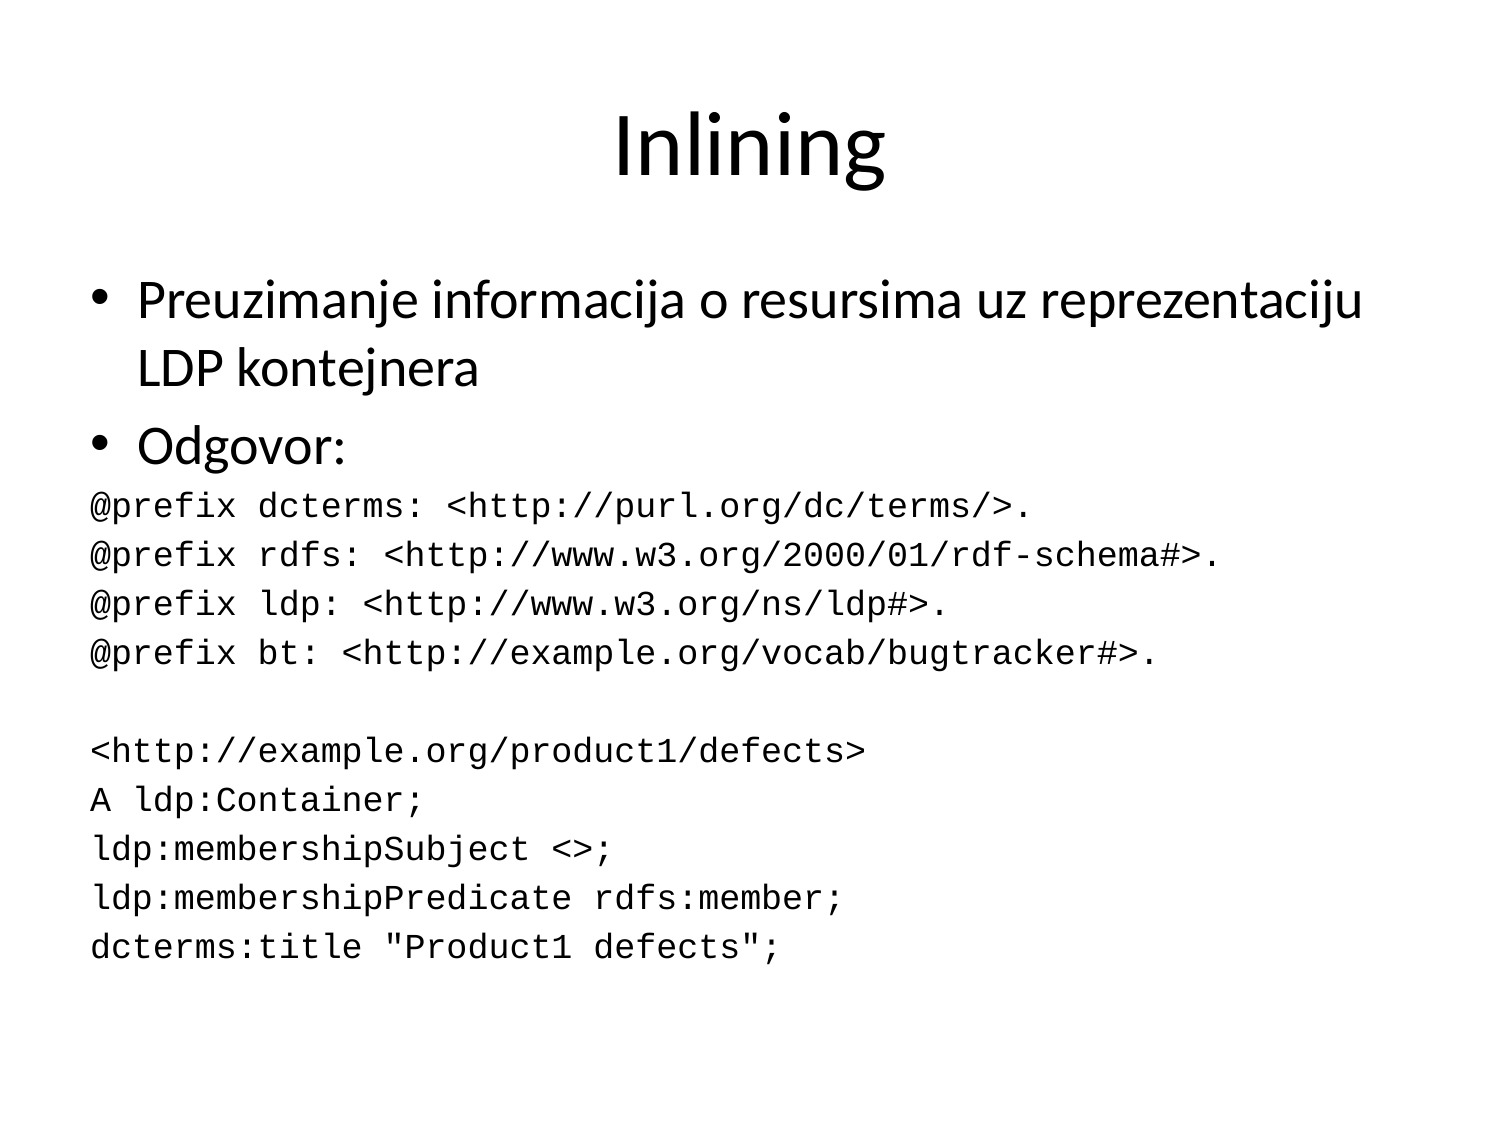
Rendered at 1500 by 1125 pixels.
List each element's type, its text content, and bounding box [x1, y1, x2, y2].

list Preuzimanje informacija o resursima uz reprezentaciju LDP kontejnera Odgovor: @prefix dcterms: <http://purl.org/dc/terms/>. @prefix rdfs: <http://www.w3.org/2000/01/rdf-schema#>. @prefix ldp: <http://www.w3.org/ns/ldp#>. @prefix bt: <http://example.org/vocab/bugtracker#>. <http://example.org/product1/defects> A ldp:Container; ldp:membershipSubject <>; ldp:membershipPredicate rdfs:member; dcterms:title "Product1 defects"; [75, 255, 1425, 998]
title Inlining [75, 45, 1425, 233]
